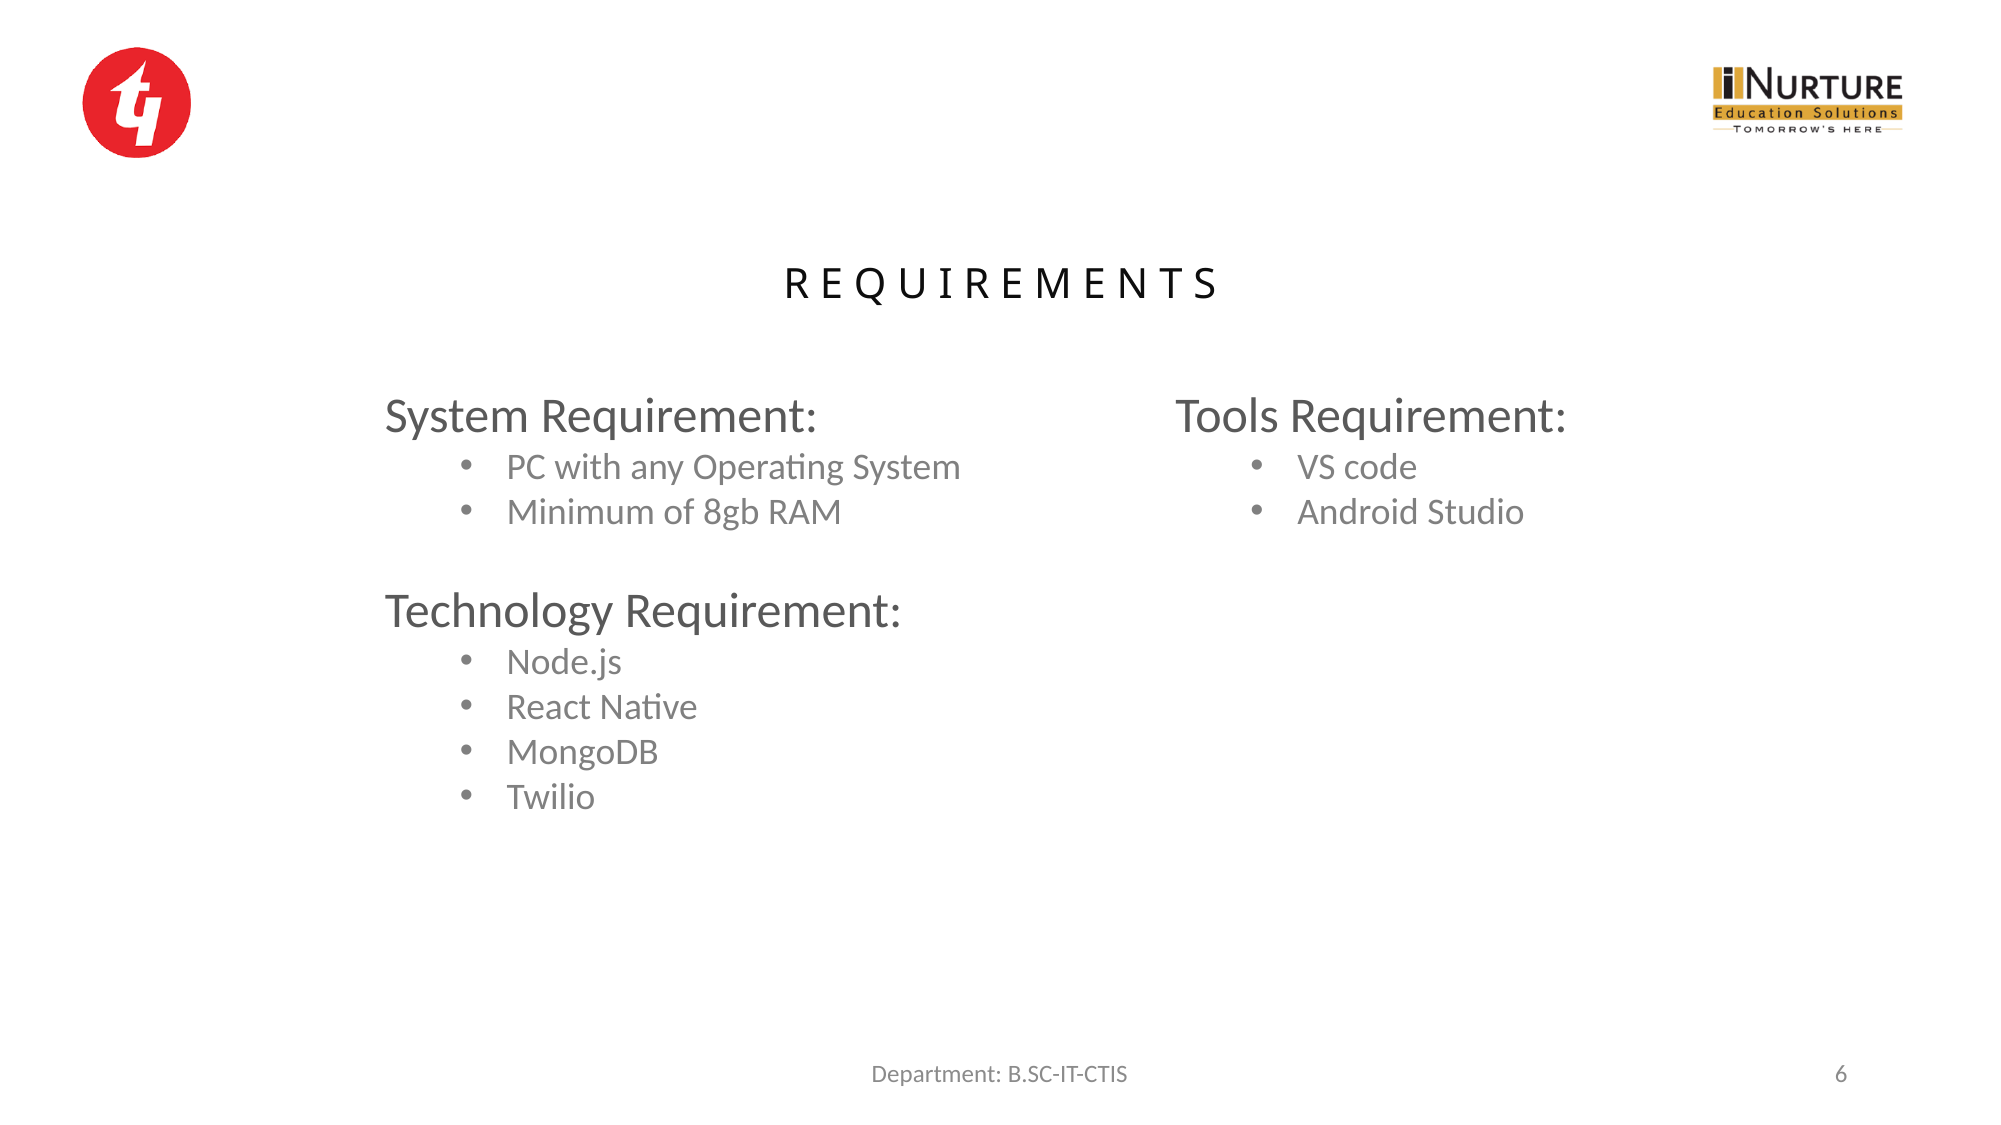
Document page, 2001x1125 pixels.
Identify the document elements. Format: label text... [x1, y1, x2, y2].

slide_number 6 [1412, 1042, 1863, 1103]
text_box System Requirement: PC with any Operating System Minimum of 8gb RAM Technology Requirement: Node.js React Native MongoDB Twilio [370, 374, 1059, 825]
text_box R E Q U I R E M E N T S [576, 249, 1424, 314]
text_box Tools Requirement: VS code Android Studio [1160, 374, 1739, 585]
footer Department: B.SC-IT-CTIS [662, 1042, 1338, 1103]
picture [82, 47, 191, 159]
picture [1680, 31, 1935, 158]
